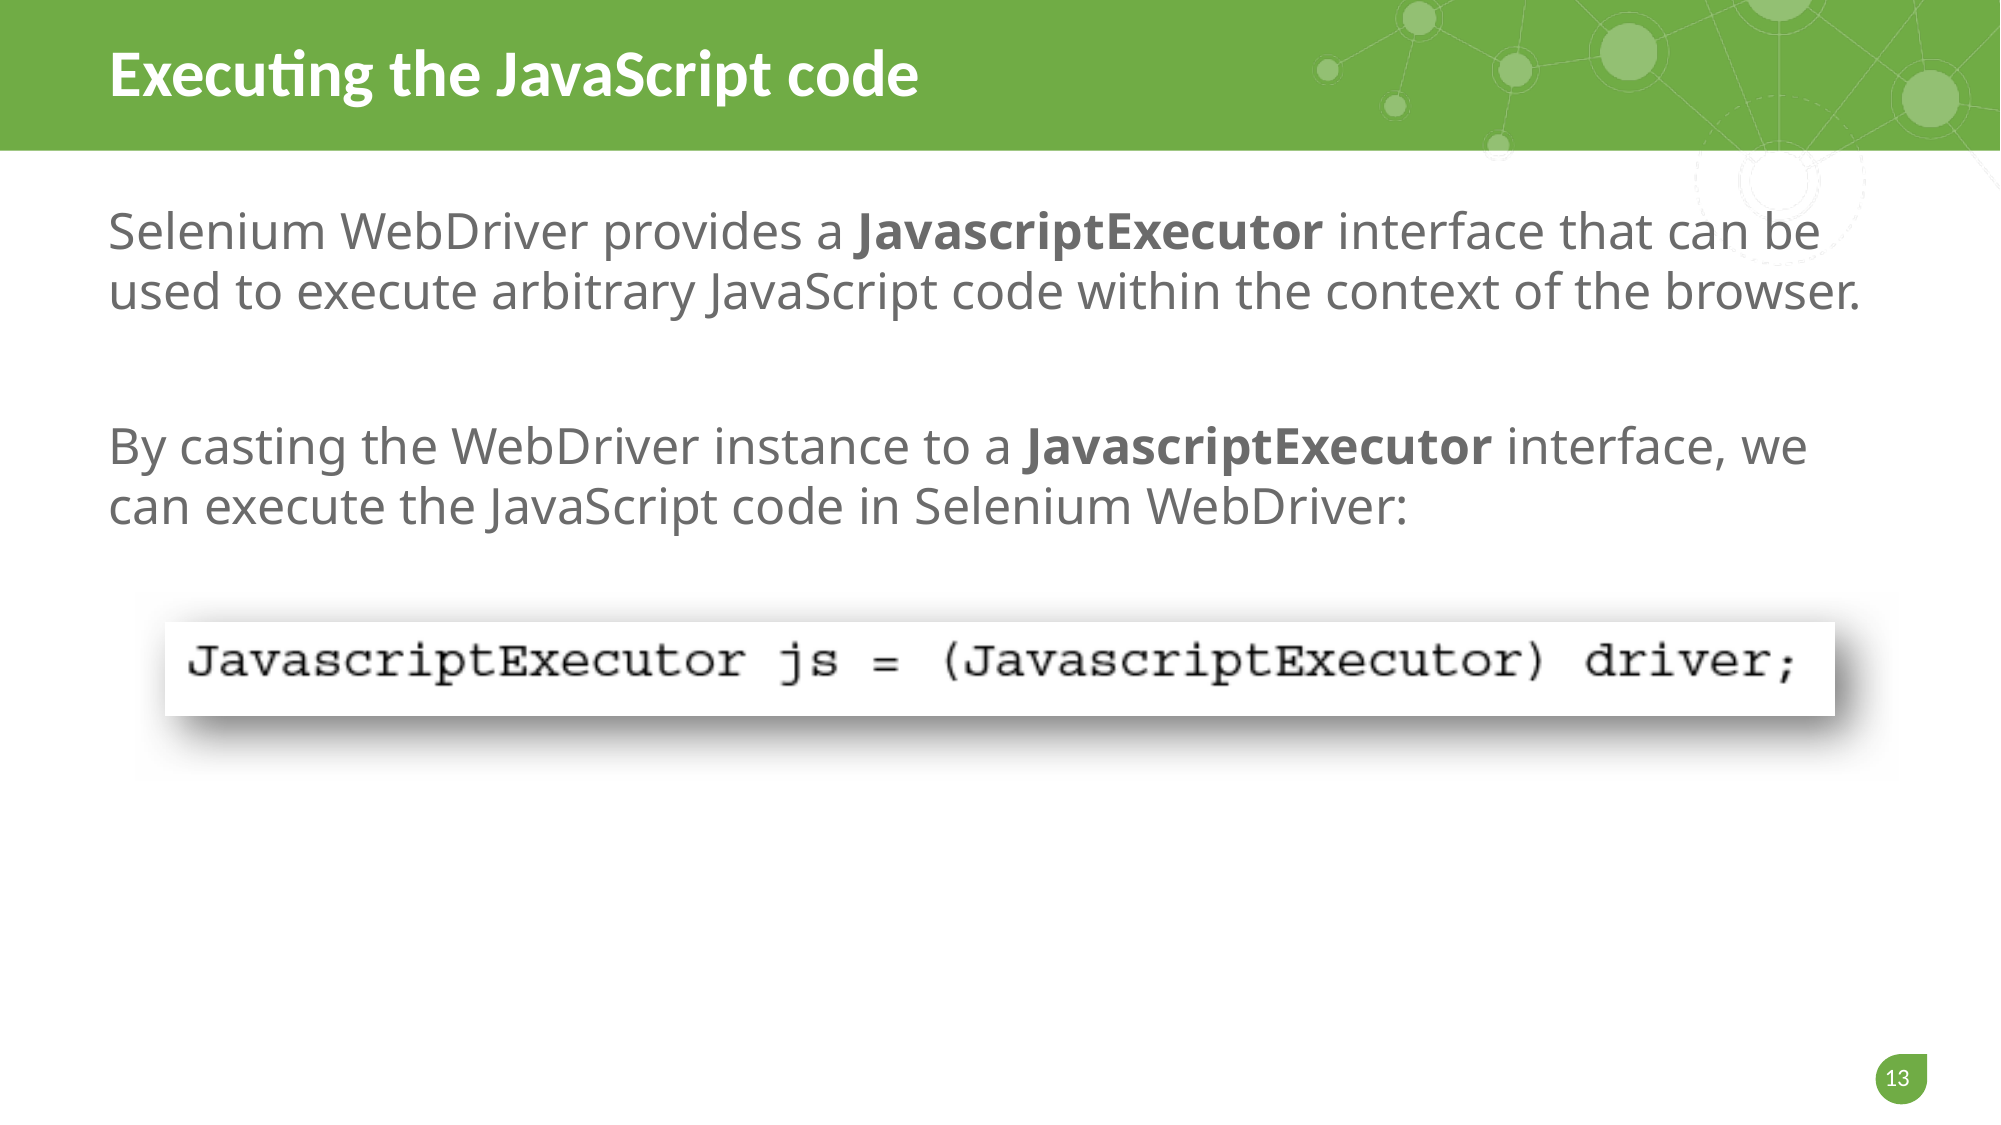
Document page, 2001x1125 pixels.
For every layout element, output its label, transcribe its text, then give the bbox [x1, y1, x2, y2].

slide_number 13 [1860, 1057, 1926, 1095]
picture [165, 622, 1835, 717]
text_box By casting the WebDriver instance to a JavascriptExecutor interface, we can execute the JavaScript code in Selenium WebDriver: [93, 407, 1876, 543]
title Executing the JavaScript code [94, 11, 1913, 139]
picture [1312, 0, 2000, 430]
text_box Selenium WebDriver provides a JavascriptExecutor interface that can be used to execute arbitrary JavaScript code within the context of the browser. [93, 192, 1943, 328]
